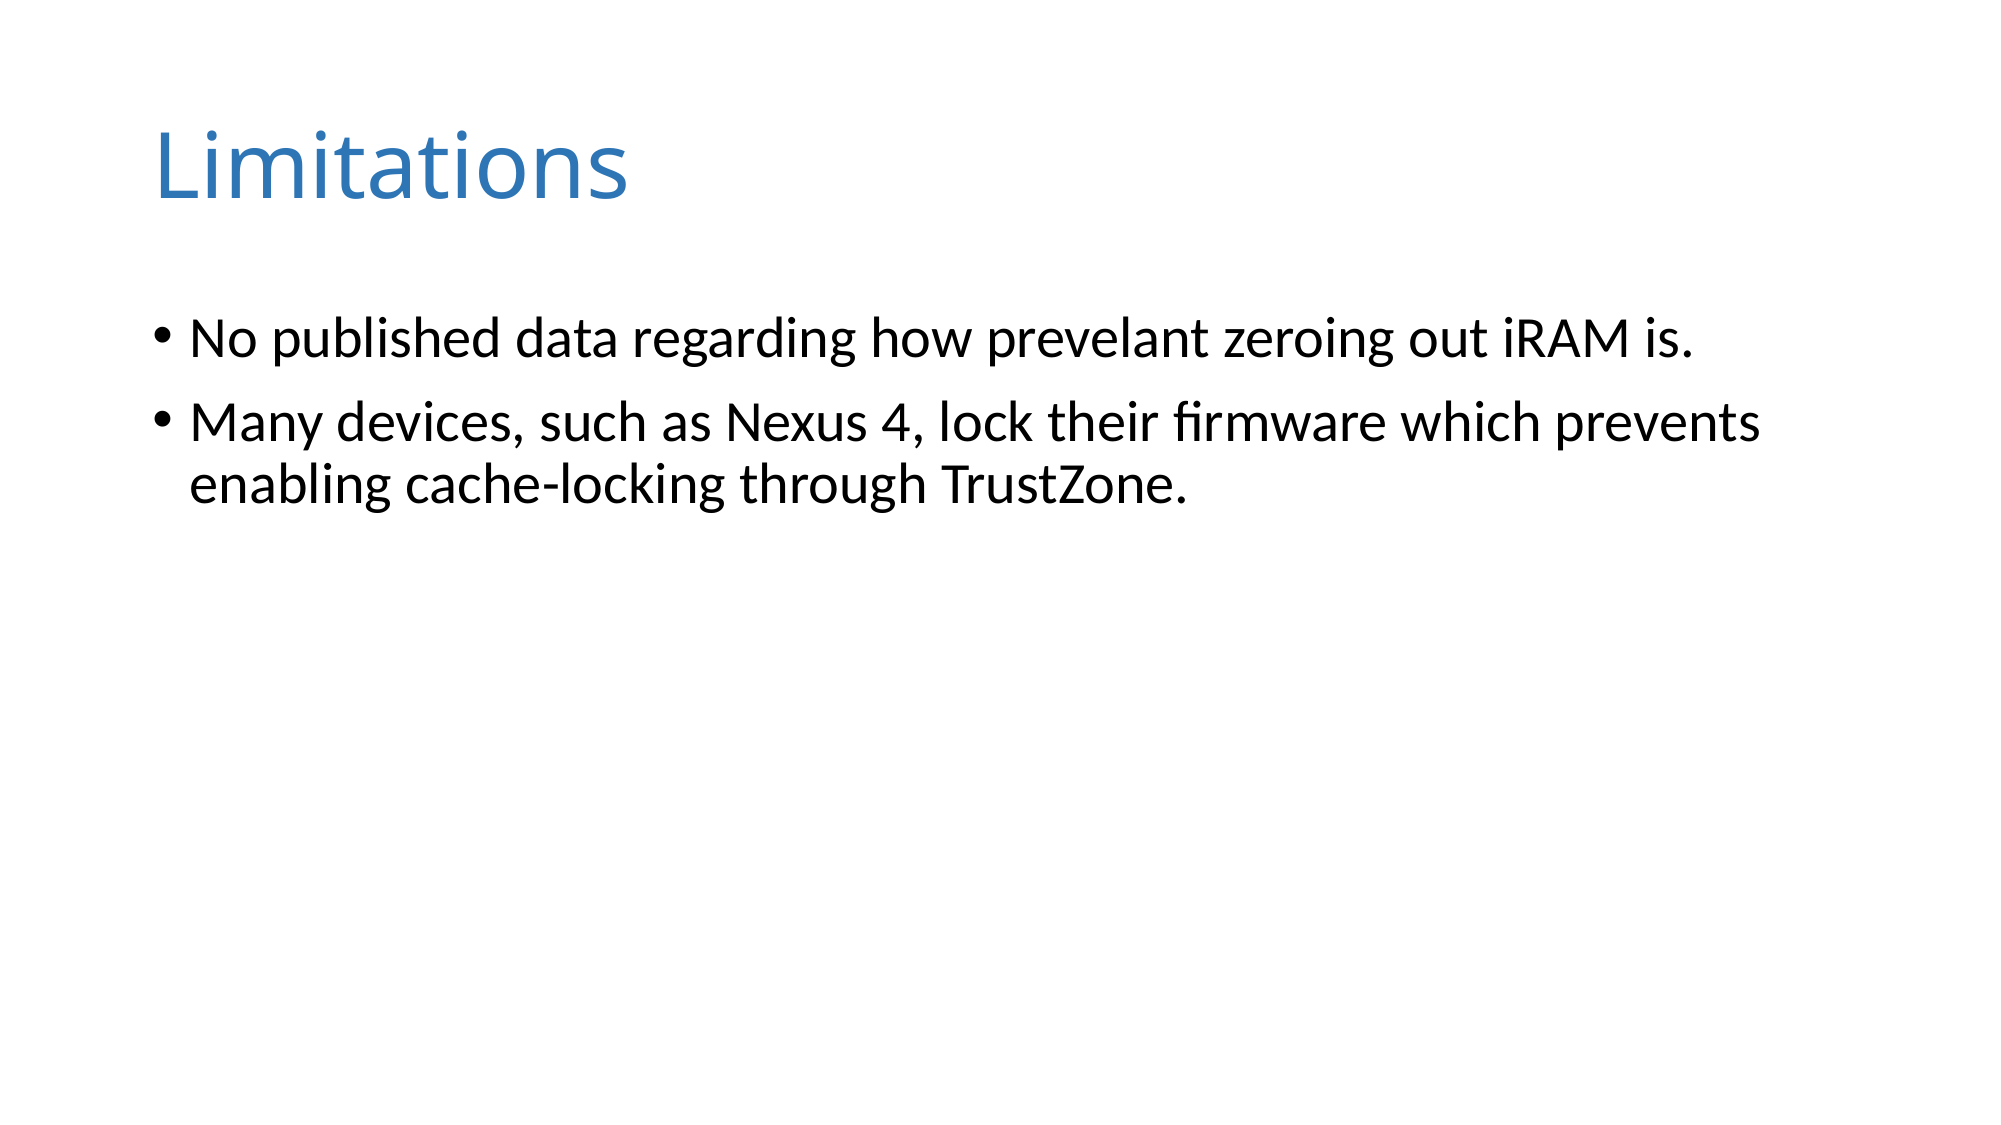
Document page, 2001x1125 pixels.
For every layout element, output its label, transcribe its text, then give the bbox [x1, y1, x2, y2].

title Limitations [137, 59, 1863, 278]
list No published data regarding how prevelant zeroing out iRAM is. Many devices, such as Nexus 4, lock their firmware which prevents enabling cache-locking through TrustZone. [137, 299, 1863, 1014]
